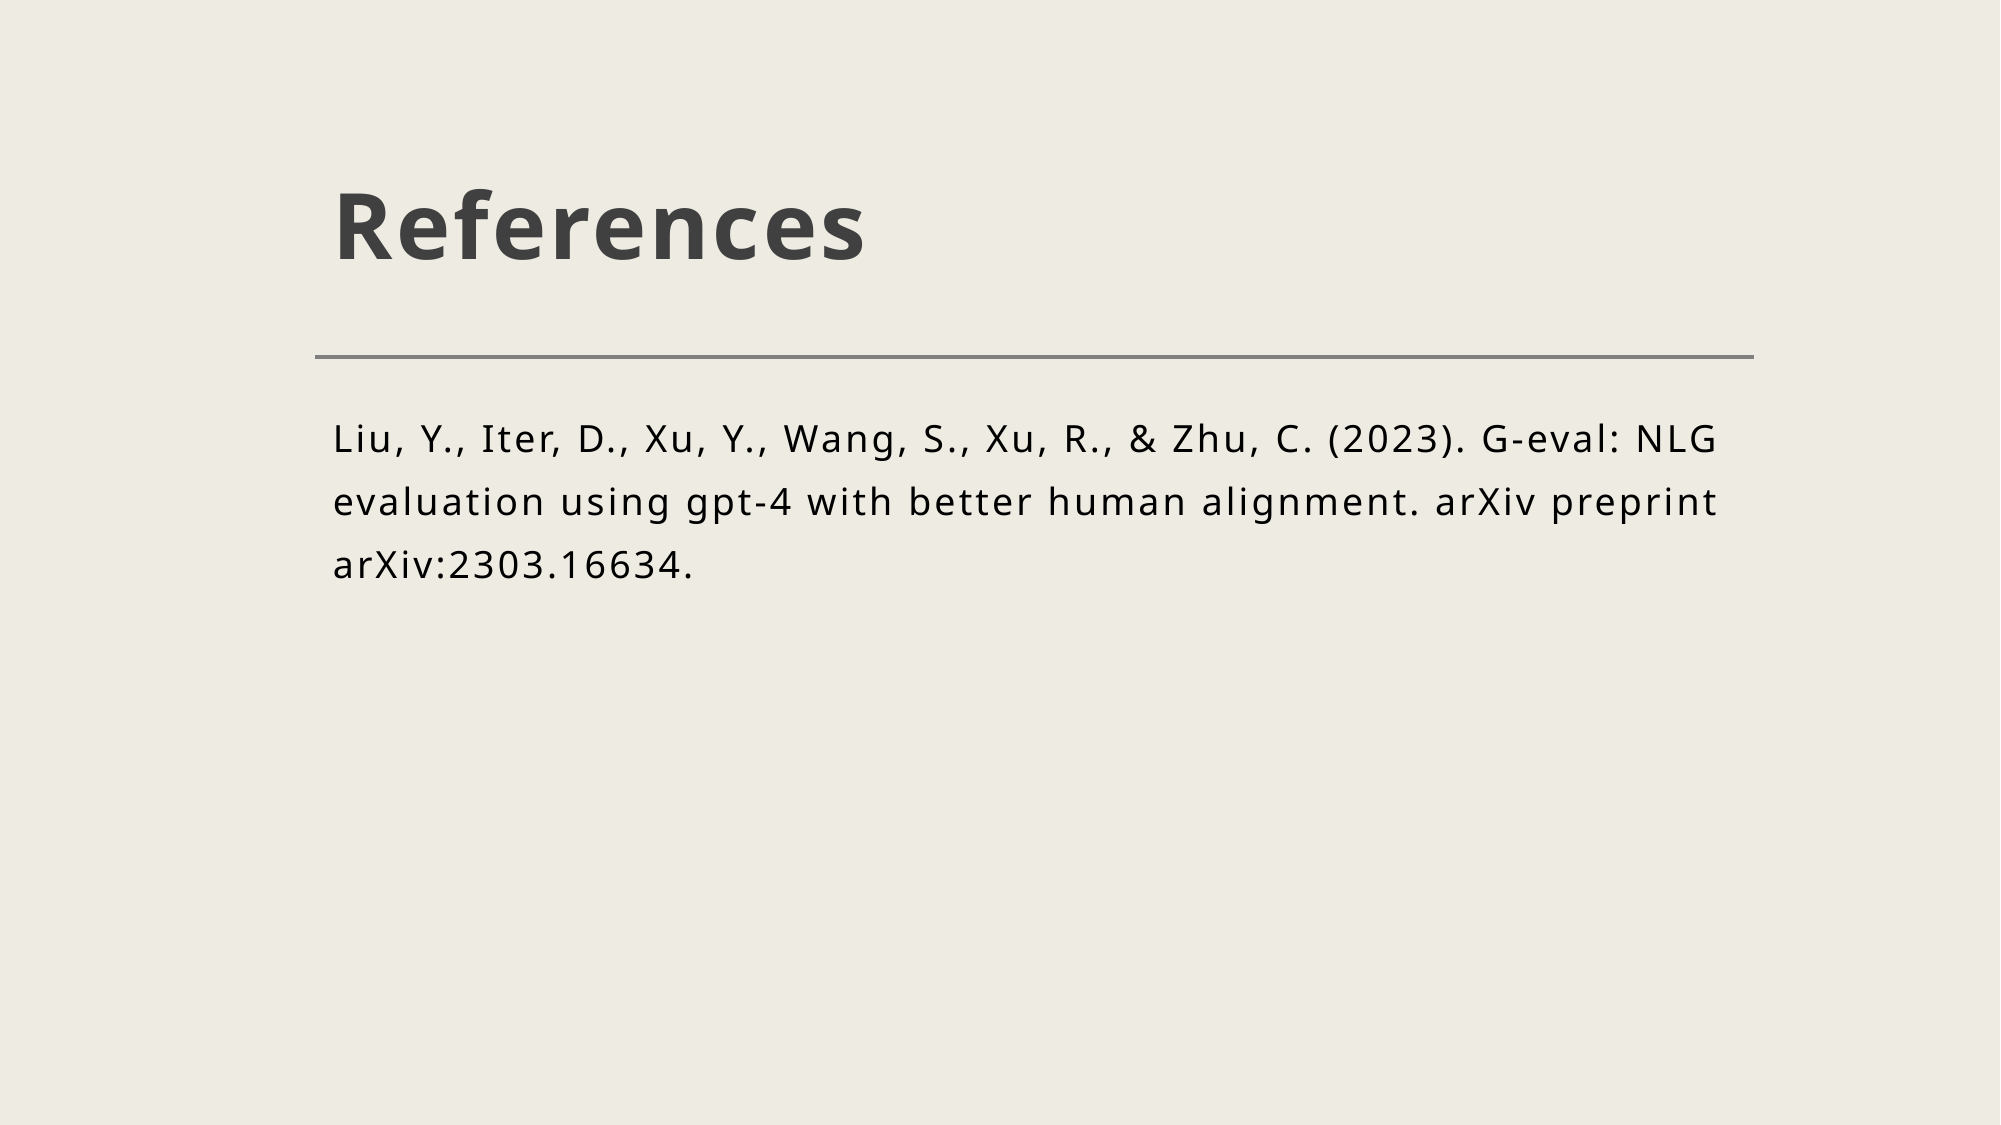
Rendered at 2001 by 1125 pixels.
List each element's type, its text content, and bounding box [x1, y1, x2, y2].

list Liu, Y., Iter, D., Xu, Y., Wang, S., Xu, R., & Zhu, C. (2023). G-eval: NLG evaluation using gpt-4 with better human alignment. arXiv preprint arXiv:2303.16634. [315, 379, 1754, 979]
title References [315, 72, 1754, 294]
